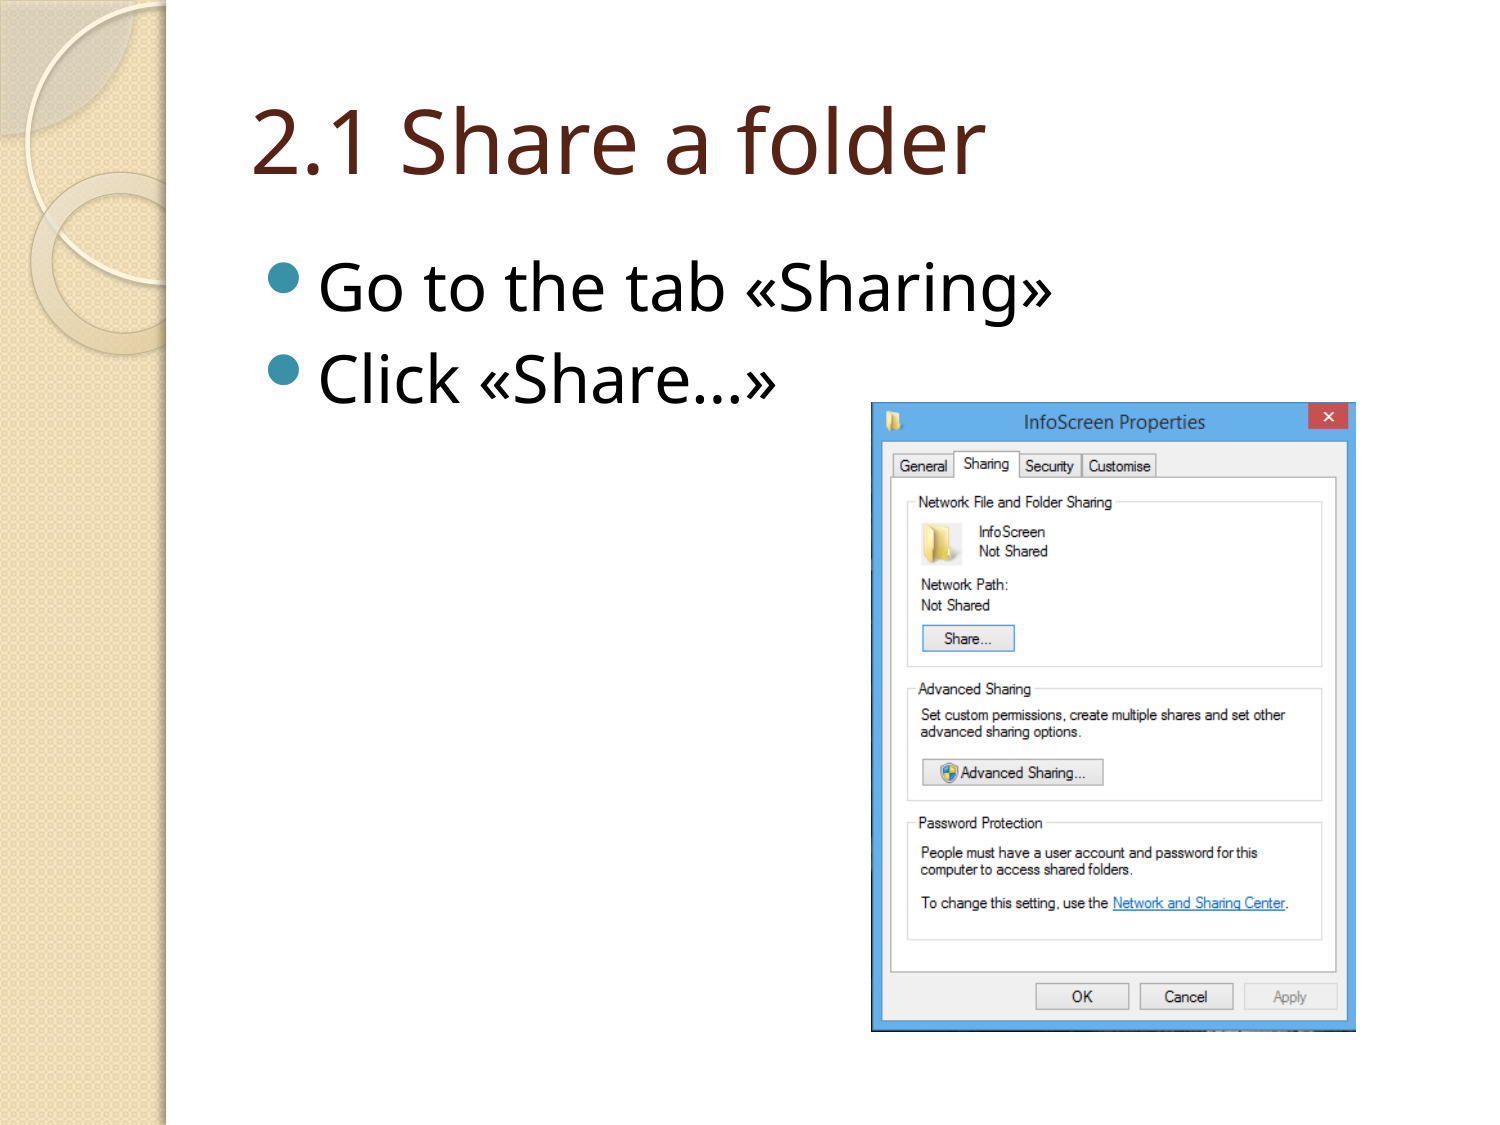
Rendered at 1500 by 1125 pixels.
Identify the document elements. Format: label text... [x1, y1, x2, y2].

list Go to the tab «Sharing» Click «Share…» [235, 237, 1466, 1025]
picture [870, 402, 1356, 1032]
title 2.1 Share a folder [235, 45, 1466, 233]
